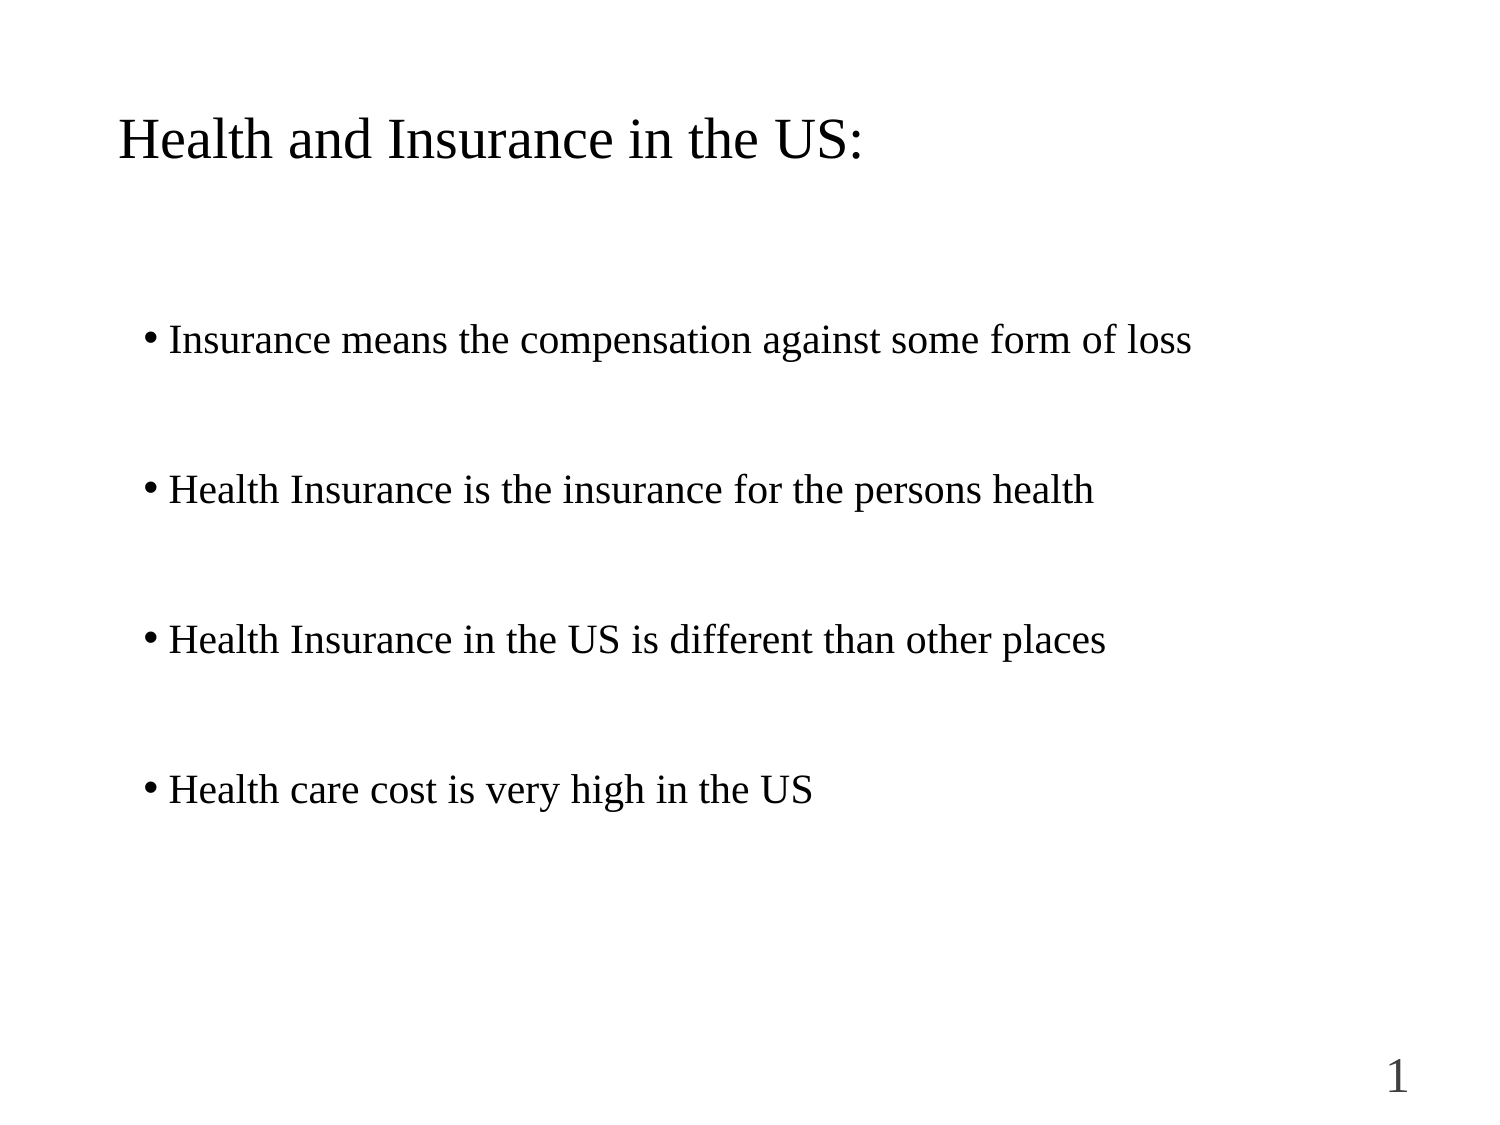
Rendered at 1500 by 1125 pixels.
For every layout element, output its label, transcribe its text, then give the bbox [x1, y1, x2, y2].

slide_number 1 [1074, 1042, 1425, 1103]
text_box Insurance means the compensation against some form of loss Health Insurance is the insurance for the persons health Health Insurance in the US is different than other places Health care cost is very high in the US [128, 304, 1348, 1125]
title Health and Insurance in the US: [46, 58, 938, 211]
